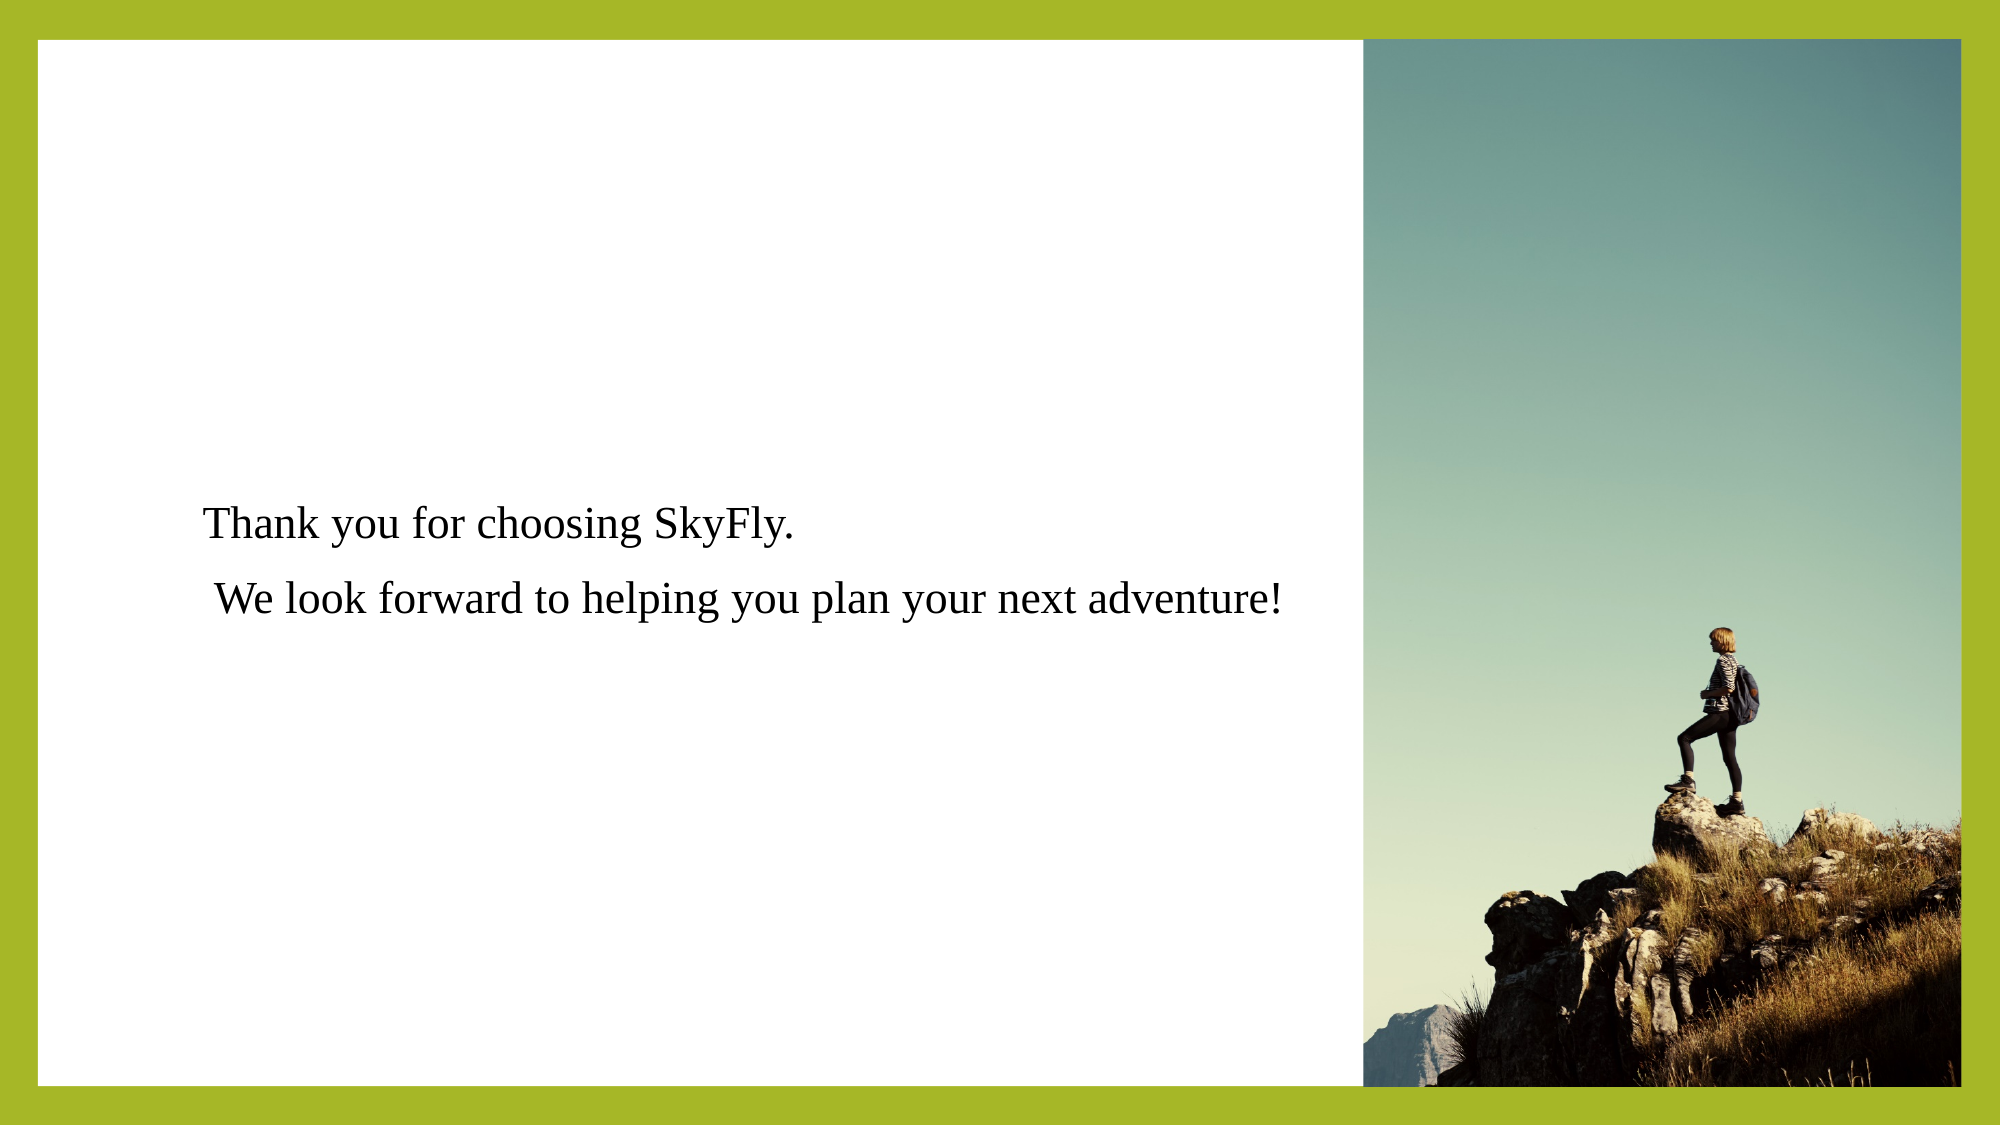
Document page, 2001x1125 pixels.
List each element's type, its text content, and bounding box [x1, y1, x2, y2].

picture [1362, 39, 1962, 1087]
list Thank you for choosing SkyFly. We look forward to helping you plan your next adventure! [187, 337, 1357, 1000]
